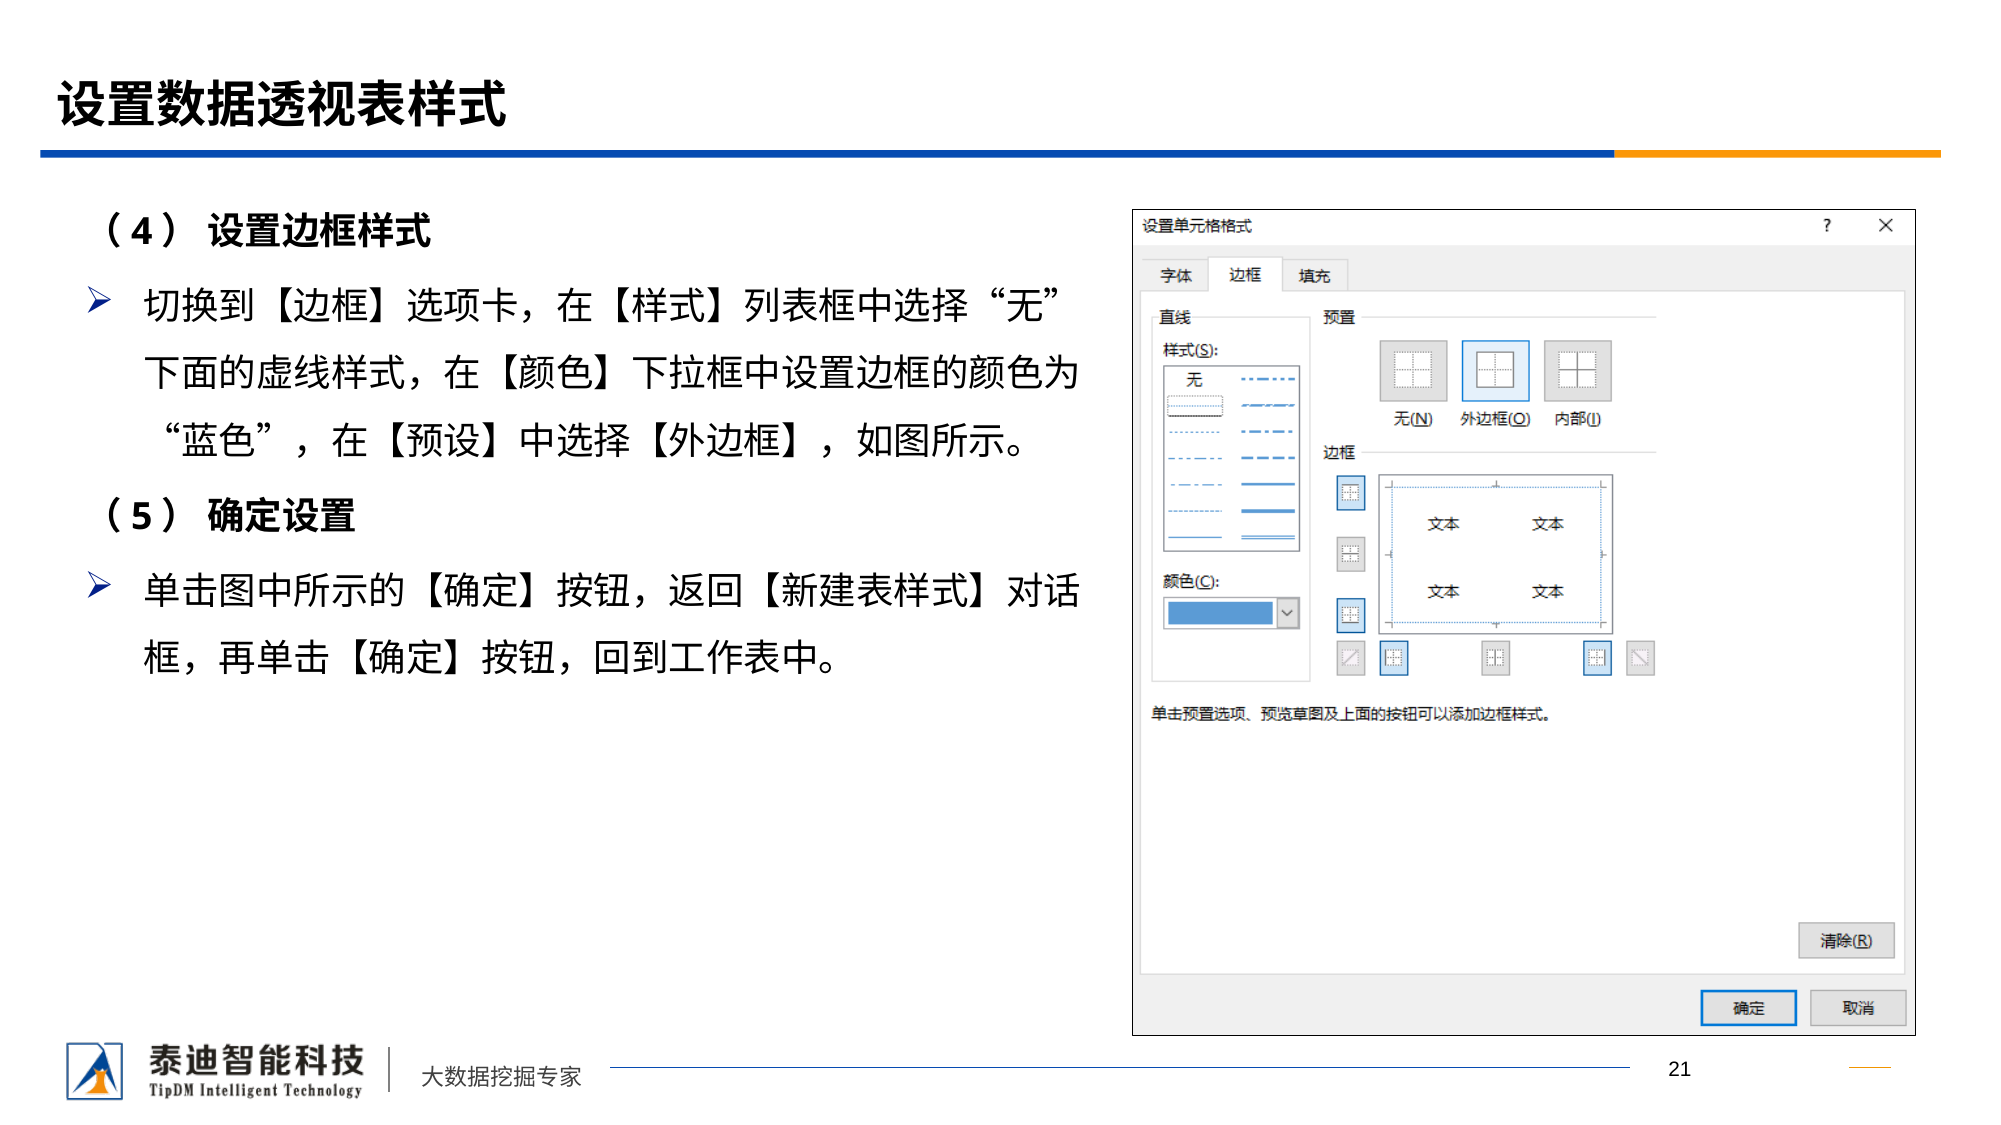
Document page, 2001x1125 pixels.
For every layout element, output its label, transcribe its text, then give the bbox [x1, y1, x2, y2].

list （4） 设置边框样式 切换到【边框】选项卡，在【样式】列表框中选择“无”下面的虚线样式，在【颜色】下拉框中设置边框的颜色为“蓝色”，在【预设】中选择【外边框】，如图所示。 （5） 确定设置 单击图中所示的【确定】按钮，返回【新建表样式】对话框，再单击【确定】按钮，回到工作表中。 [69, 176, 1107, 1003]
title 设置数据透视表样式 [41, 58, 1842, 146]
picture [1132, 208, 1916, 1036]
picture [62, 1028, 368, 1107]
